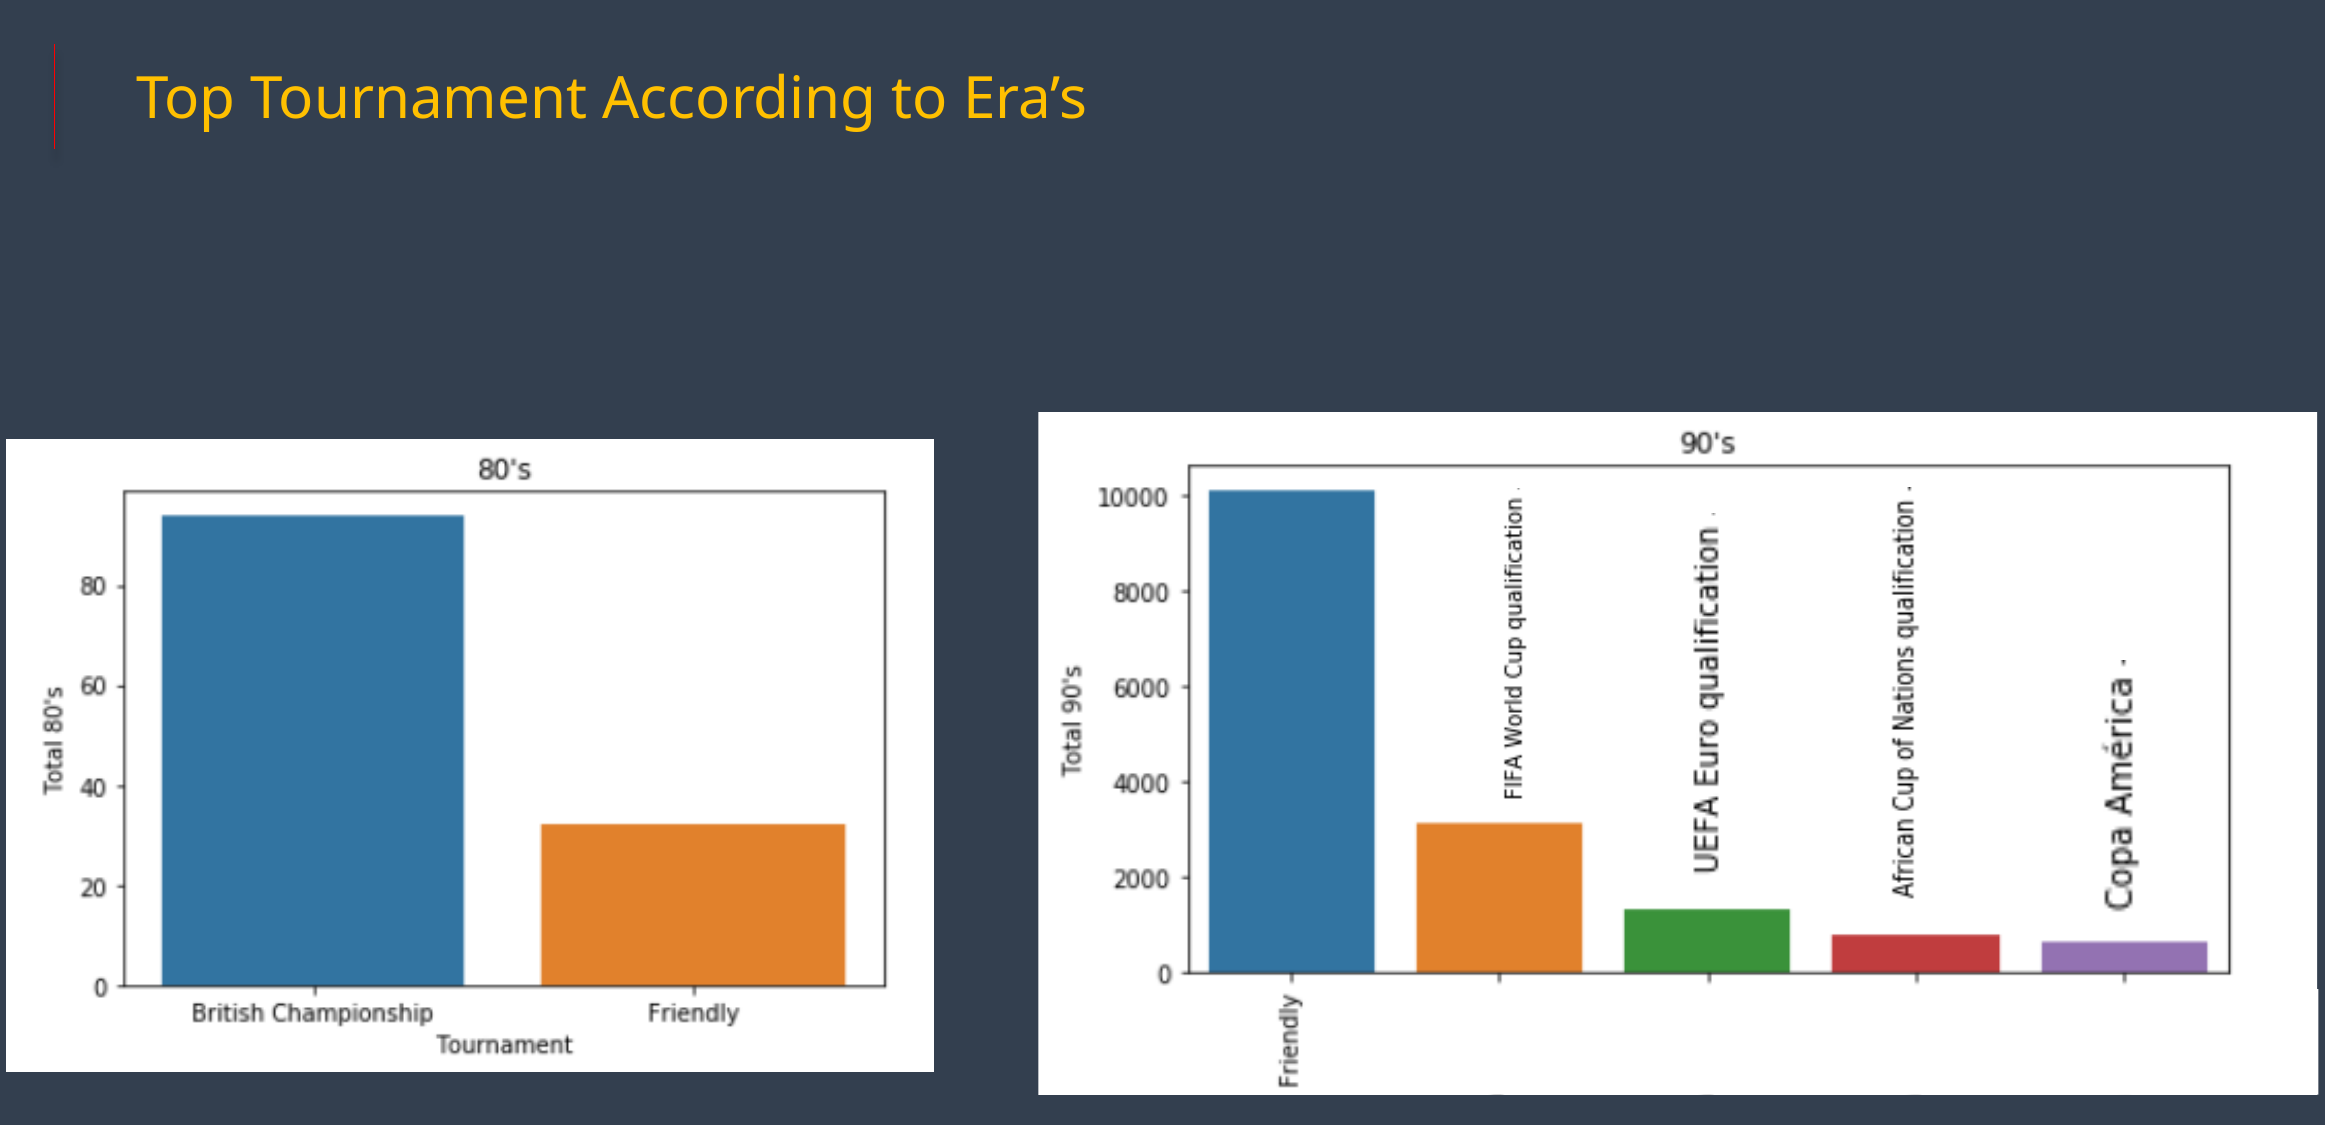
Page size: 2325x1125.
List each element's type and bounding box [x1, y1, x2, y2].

text_box [54, 43, 1150, 149]
picture [6, 439, 934, 1072]
text_box [1038, 412, 2319, 1095]
